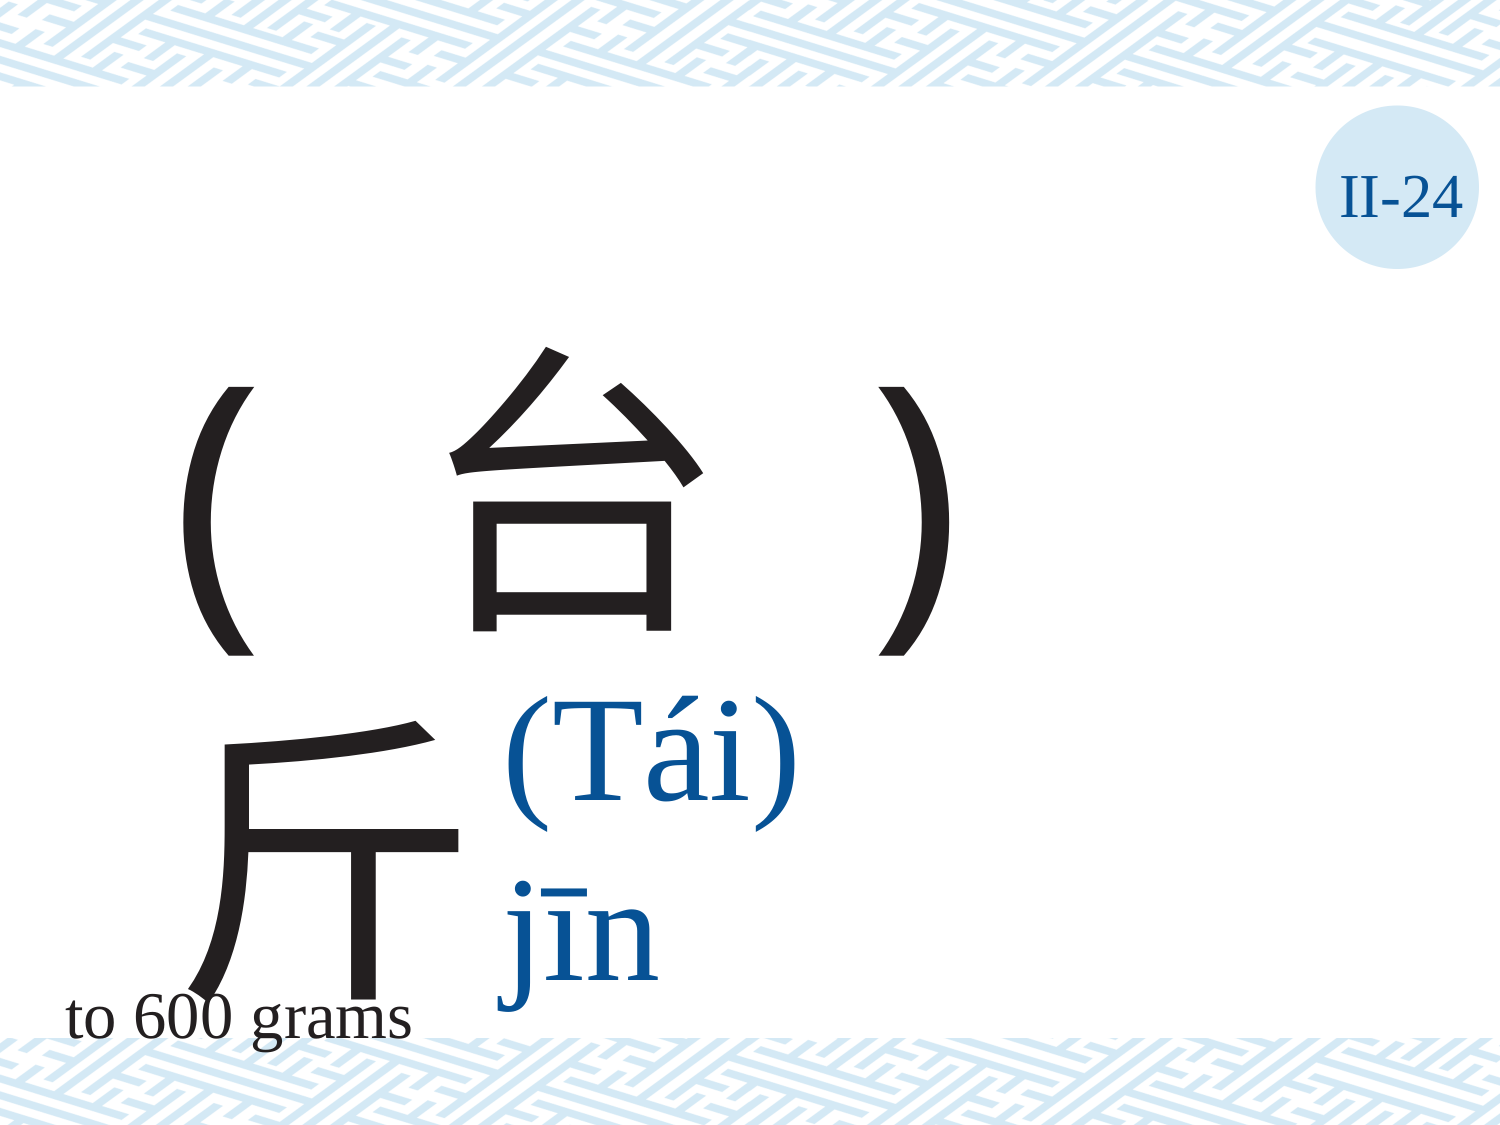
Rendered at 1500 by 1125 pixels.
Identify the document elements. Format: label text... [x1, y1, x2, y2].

picture [0, 0, 1500, 1125]
text_box (Tái) jīn (M) catty, a unit of measure in Taiwan, equivalent [62, 650, 1398, 1125]
list ( 台 ) 斤 [169, 299, 1331, 650]
text_box II-24 [1337, 154, 1467, 230]
